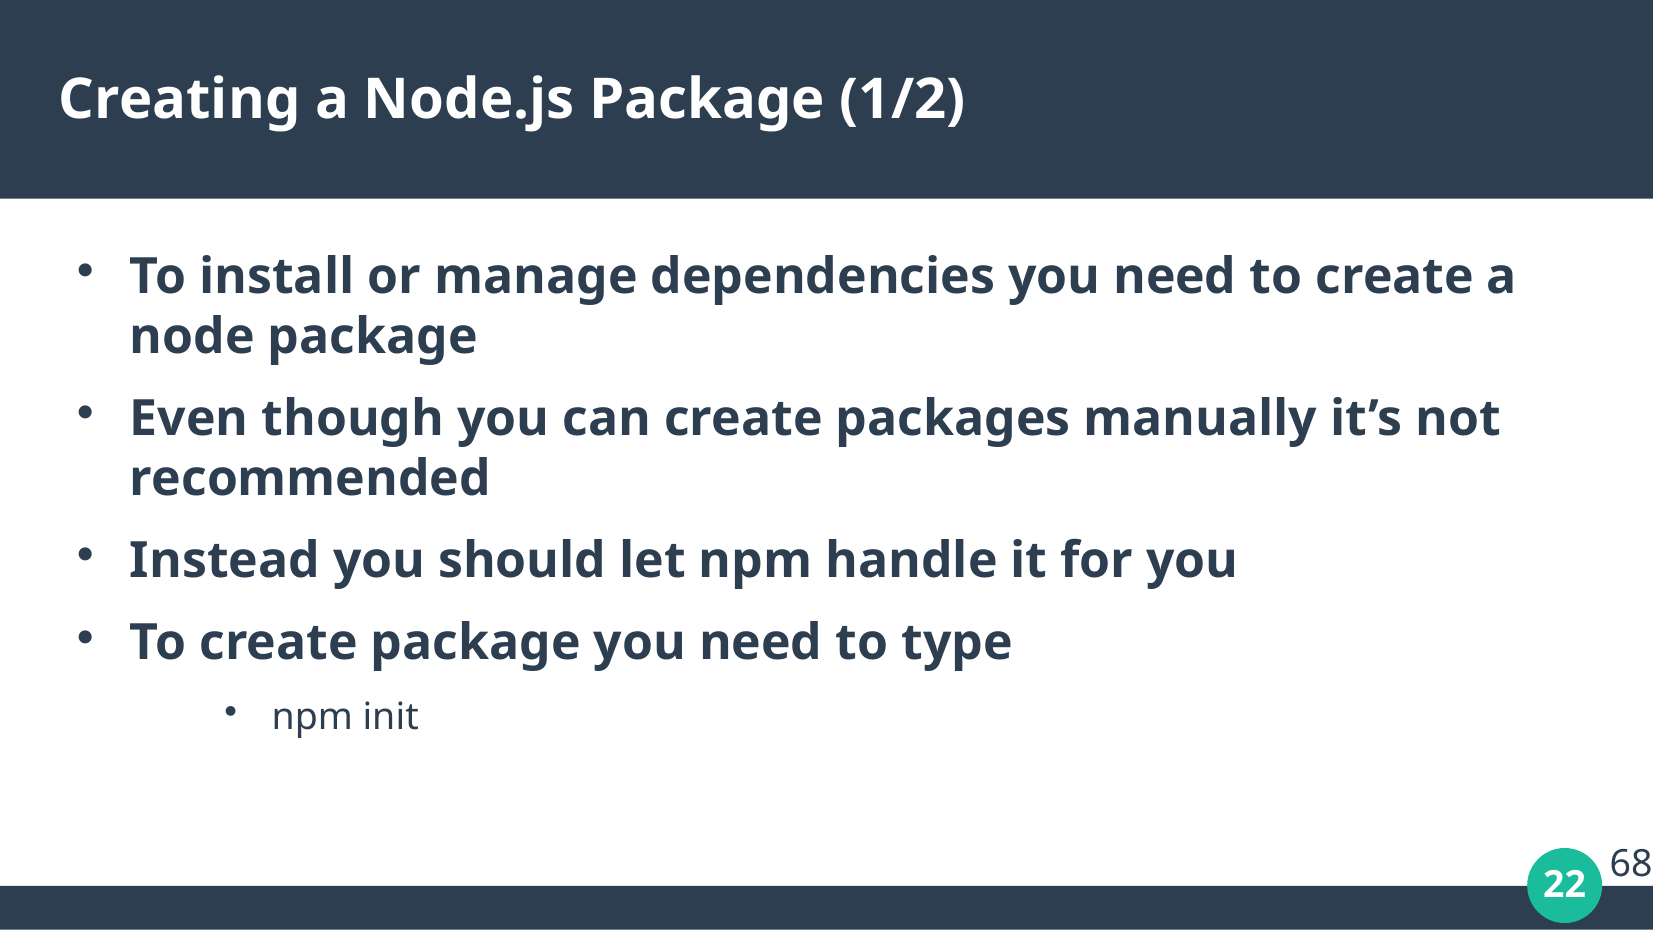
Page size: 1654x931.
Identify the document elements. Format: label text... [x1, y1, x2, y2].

text_box 68 [1588, 830, 1654, 899]
list To install or manage dependencies you need to create a node package Even though you can create packages manually it’s not recommended Instead you should let npm handle it for you To create package you need to type npm init [59, 243, 1594, 864]
title Creating a Node.js Package (1/2) [59, 37, 1594, 155]
